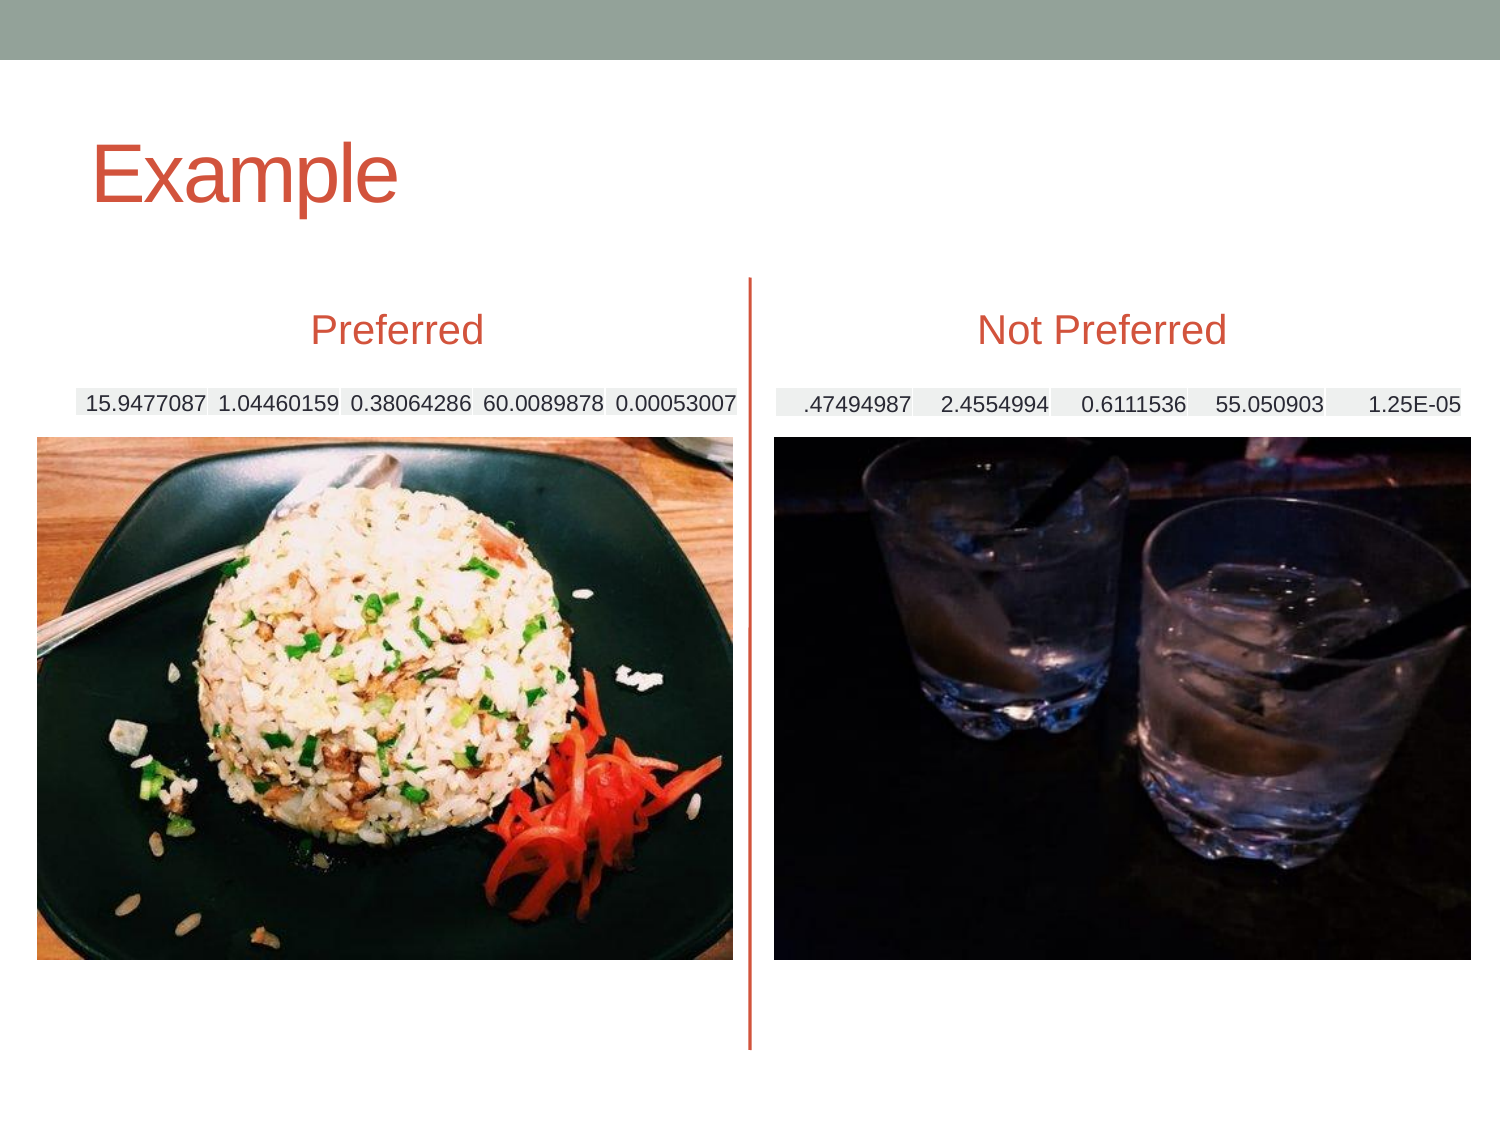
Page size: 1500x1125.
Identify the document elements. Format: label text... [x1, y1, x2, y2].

title Example [75, 87, 1425, 250]
list Not Preferred [780, 275, 1425, 380]
table_header 2.4554994 [913, 388, 1049, 416]
table_header 60.0089878 [473, 388, 604, 415]
picture [774, 437, 1471, 960]
table_header 0.6111536 [1051, 388, 1187, 416]
table_header 55.050903 [1188, 388, 1324, 416]
list Preferred [75, 275, 720, 380]
table_header 1.25E-05 [1326, 388, 1461, 416]
table_header 15.9477087 [76, 388, 207, 415]
picture [37, 437, 733, 960]
table_header .47494987 [776, 388, 912, 416]
table_header 0.00053007 [606, 388, 737, 415]
table_header 1.04460159 [208, 388, 339, 415]
table_header 0.38064286 [341, 388, 472, 415]
